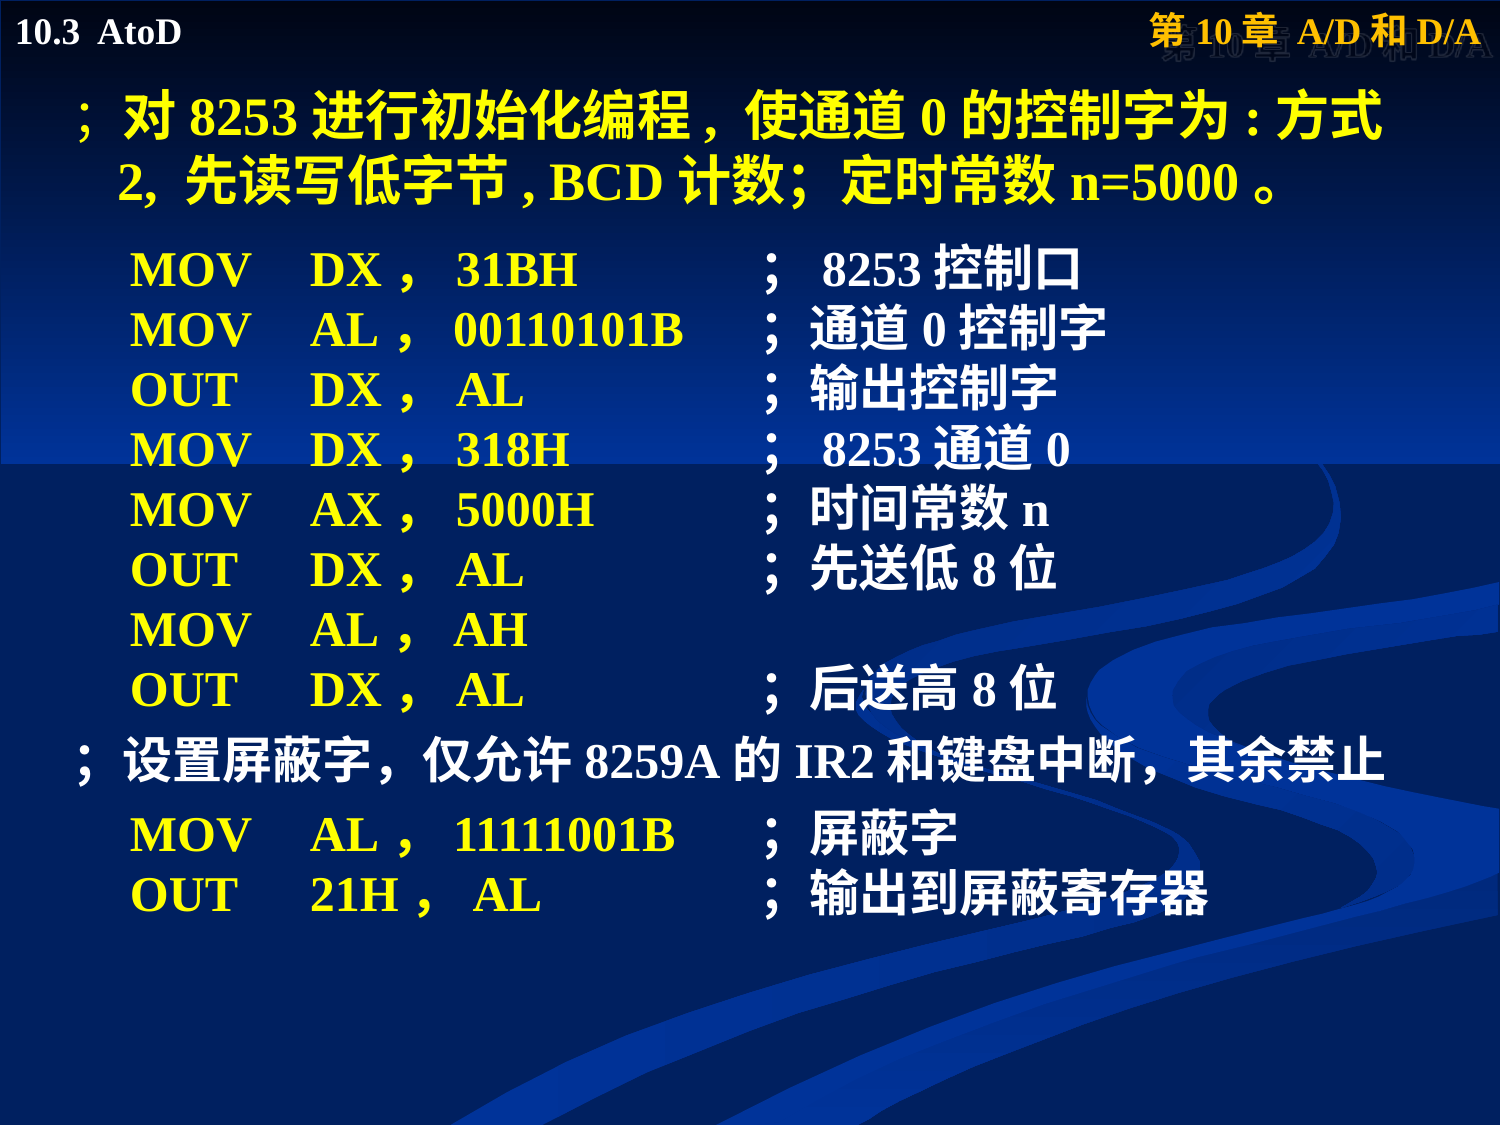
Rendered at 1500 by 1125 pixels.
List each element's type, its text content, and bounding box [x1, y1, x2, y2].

list ；对8253进行初始化编程, 使通道0的控制字为:方式2, 先读写低字节, BCD计数；定时常数n=5000。 MOV DX，31BH ；8253控制口 MOV AL，00110101B ；通道0控制字 OUT DX，AL ；输出控制字 MOV DX，318H ；8253通道0 MOV AX，5000H ；时间常数n OUT DX，AL ；先送低8位 MOV AL，AH OUT DX，AL ；后送高8位 ；设置屏蔽字，仅允许8259A的IR2和键盘中断，其余禁止 MOV AL，11111001B ；屏蔽字 OUT 21H，AL ；输出到屏蔽寄存器 [57, 73, 1431, 1058]
